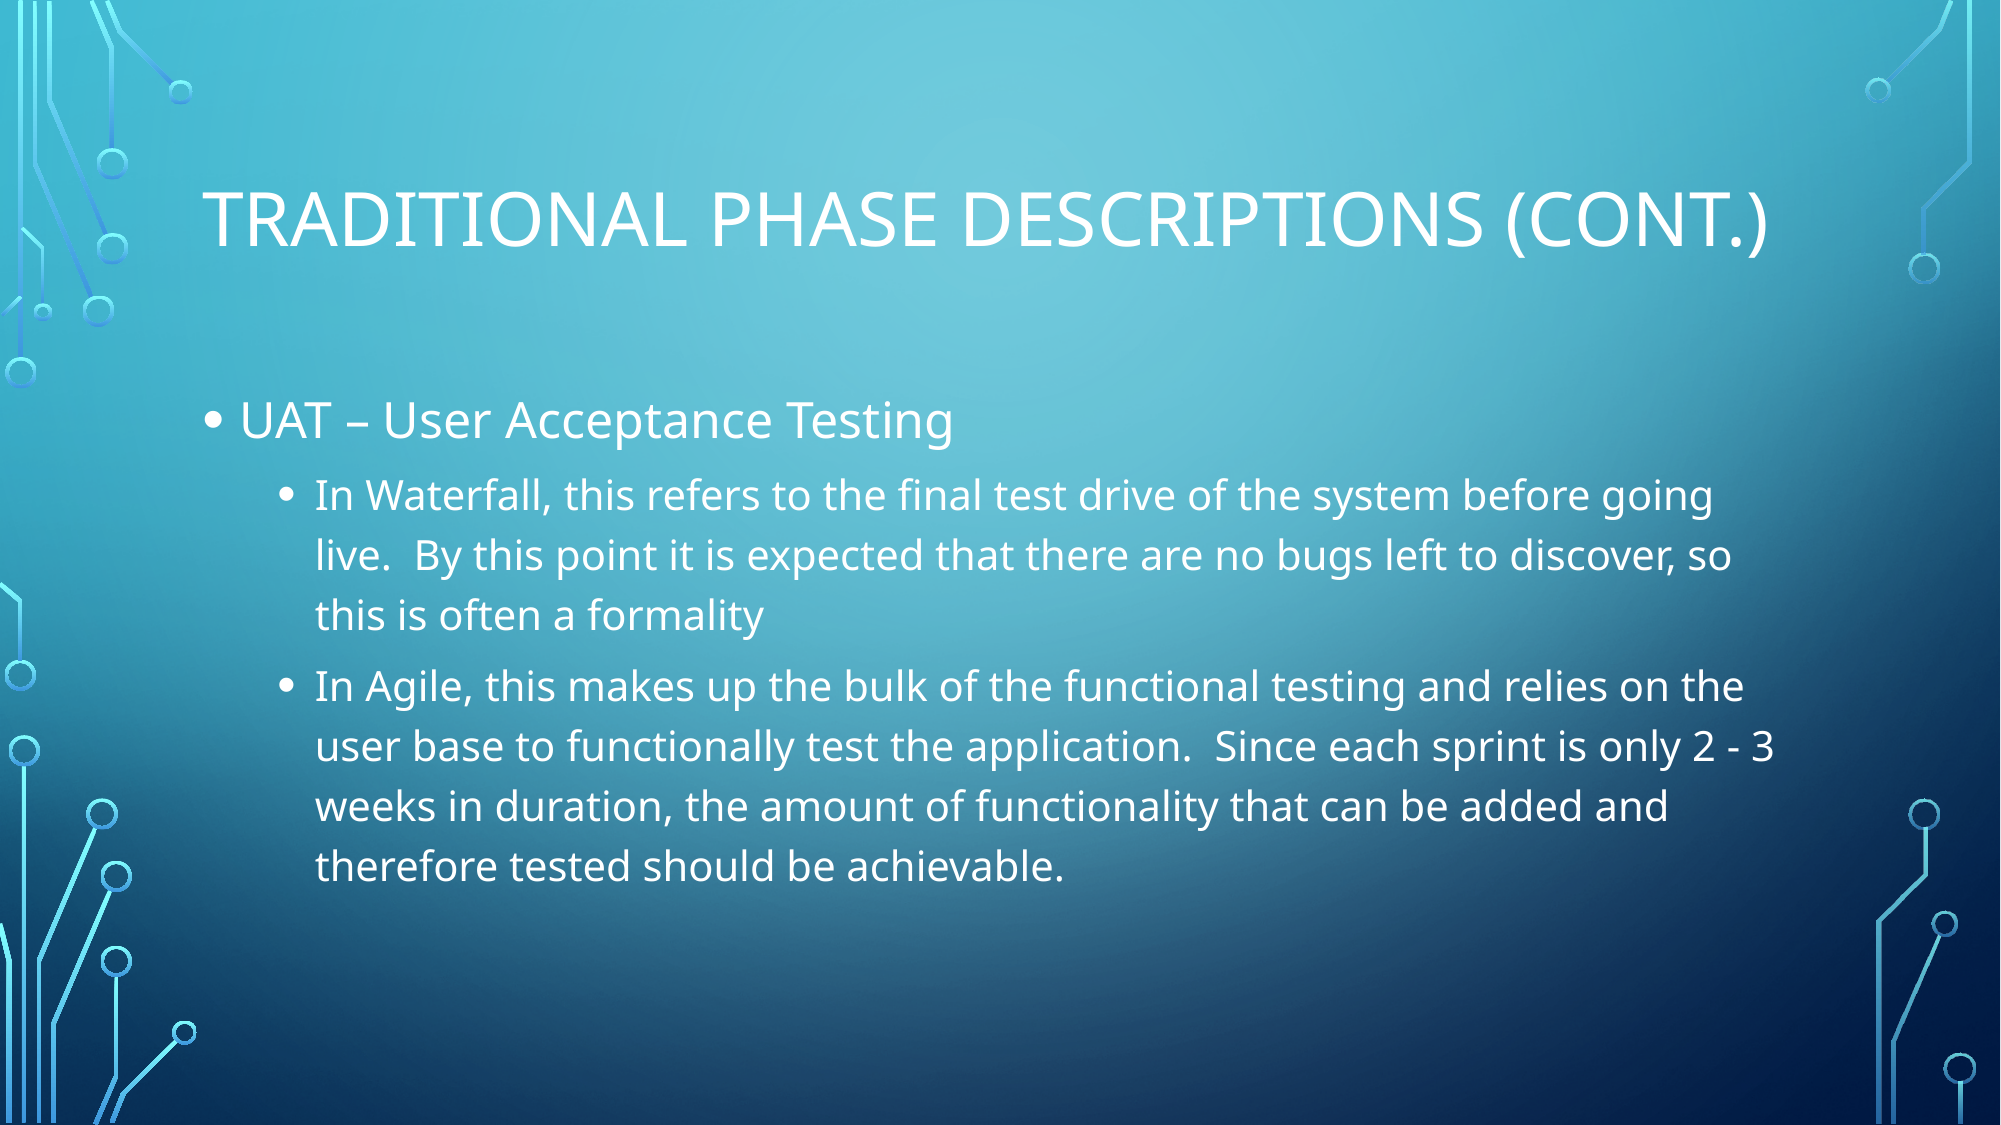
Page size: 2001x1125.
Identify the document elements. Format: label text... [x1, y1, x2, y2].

title Traditional phase Descriptions (cont.) [187, 101, 1813, 344]
list UAT – User Acceptance Testing In Waterfall, this refers to the final test drive of the system before going live. By this point it is expected that there are no bugs left to discover, so this is often a formality In Agile, this makes up the bulk of the functional testing and relies on the user base to functionally test the application. Since each sprint is only 2 - 3 weeks in duration, the amount of functionality that can be added and therefore tested should be achievable. [187, 369, 1813, 950]
